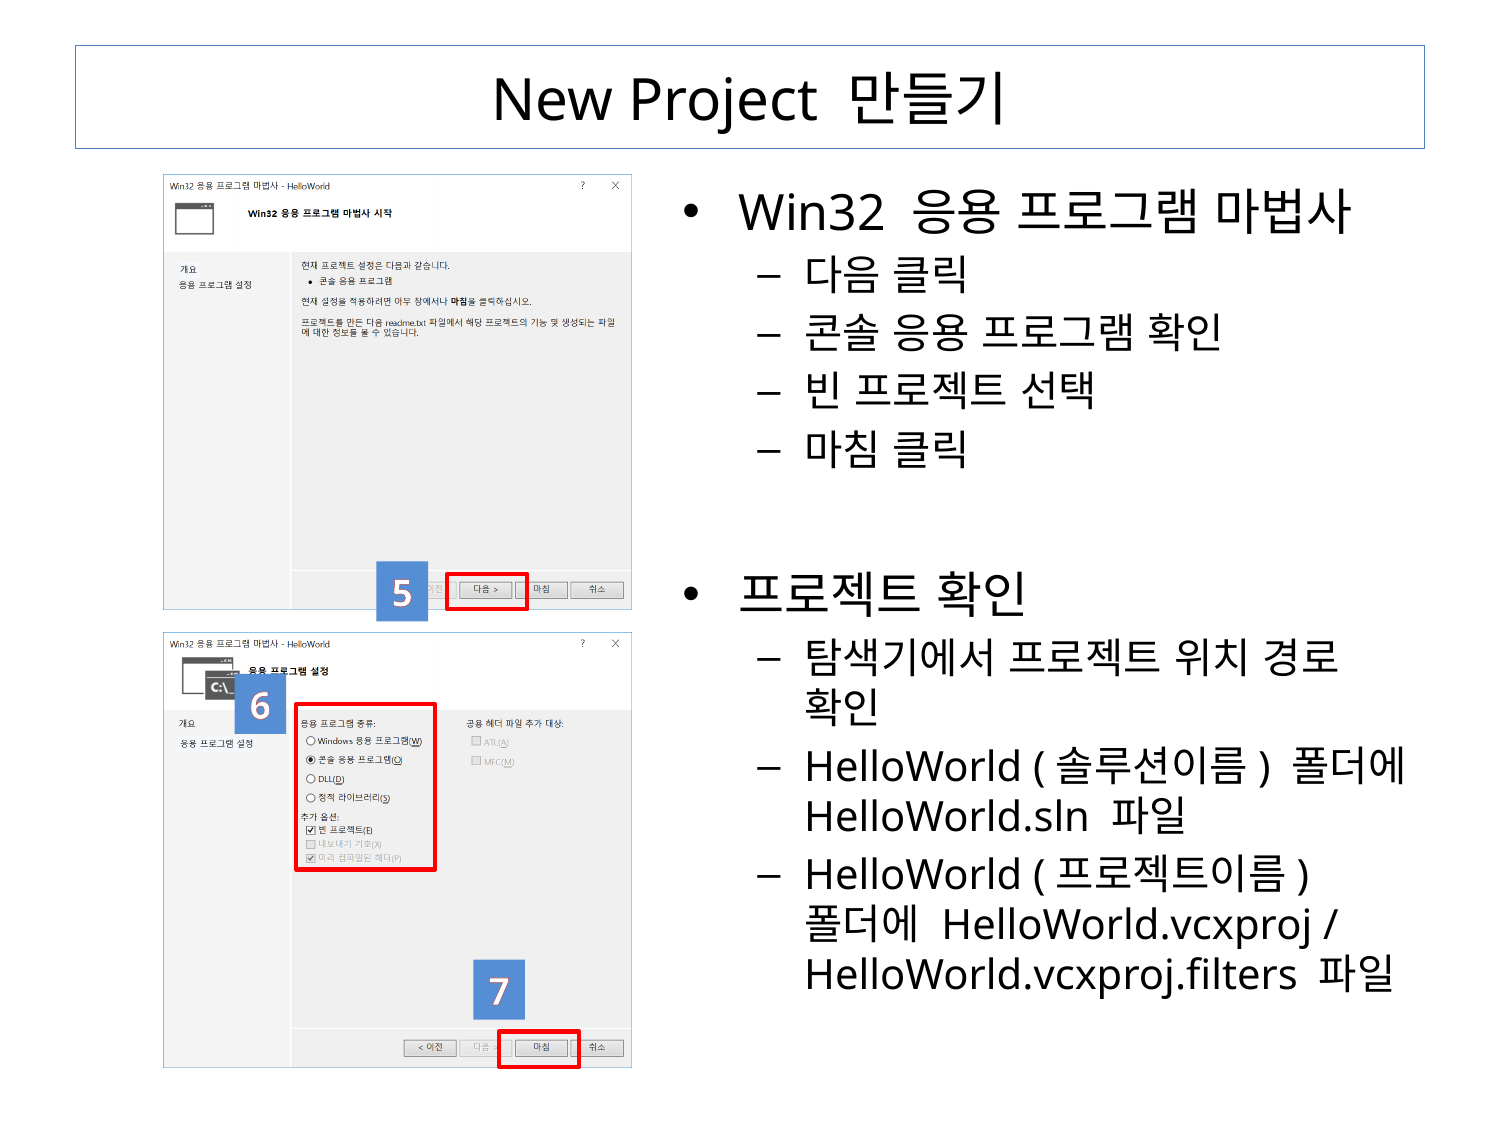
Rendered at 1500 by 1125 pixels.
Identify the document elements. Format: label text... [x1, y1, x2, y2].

picture [163, 174, 633, 610]
picture [163, 631, 633, 1068]
text_box 5 [376, 618, 429, 622]
list Win32 응용 프로그램 마법사 다음 클릭 콘솔 응용 프로그램 확인 빈 프로젝트 선택 마침 클릭 프로젝트 확인 탐색기에서 프로젝트 위치 경로 확인 HelloWorld (솔루션이름) 폴더에 HelloWorld.sln 파일 HelloWorld (프로젝트이름) 폴더에 HelloWorld.vcxproj / HelloWorld.vcxproj.filters 파일 [667, 172, 1425, 1035]
title New Project 만들기 [75, 45, 1425, 149]
